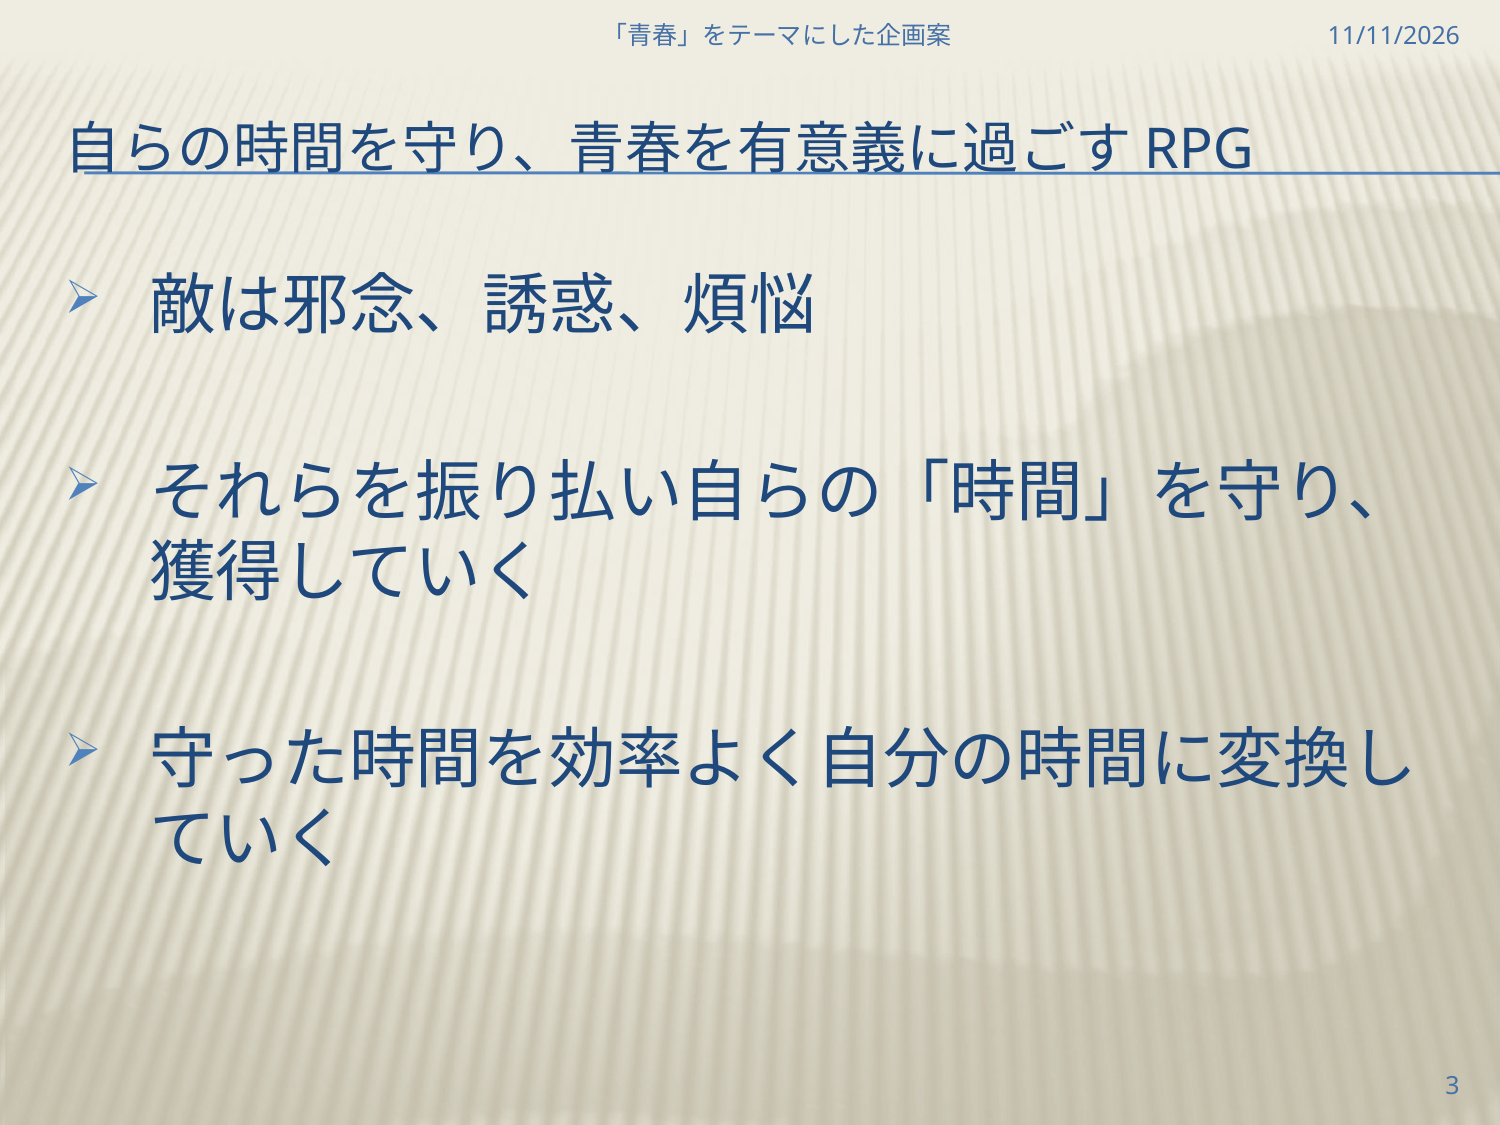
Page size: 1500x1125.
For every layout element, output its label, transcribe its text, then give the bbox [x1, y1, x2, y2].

title 自らの時間を守り、青春を有意義に過ごすRPG [50, 75, 1475, 213]
list 敵は邪念、誘惑、煩悩 それらを振り払い自らの「時間」を守り、獲得していく 守った時間を効率よく自分の時間に変換していく [50, 254, 1475, 998]
slide_number 3 [1350, 1061, 1475, 1103]
footer 「青春」をテーマにした企画案 [587, 12, 1063, 60]
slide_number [1063, 12, 1475, 60]
